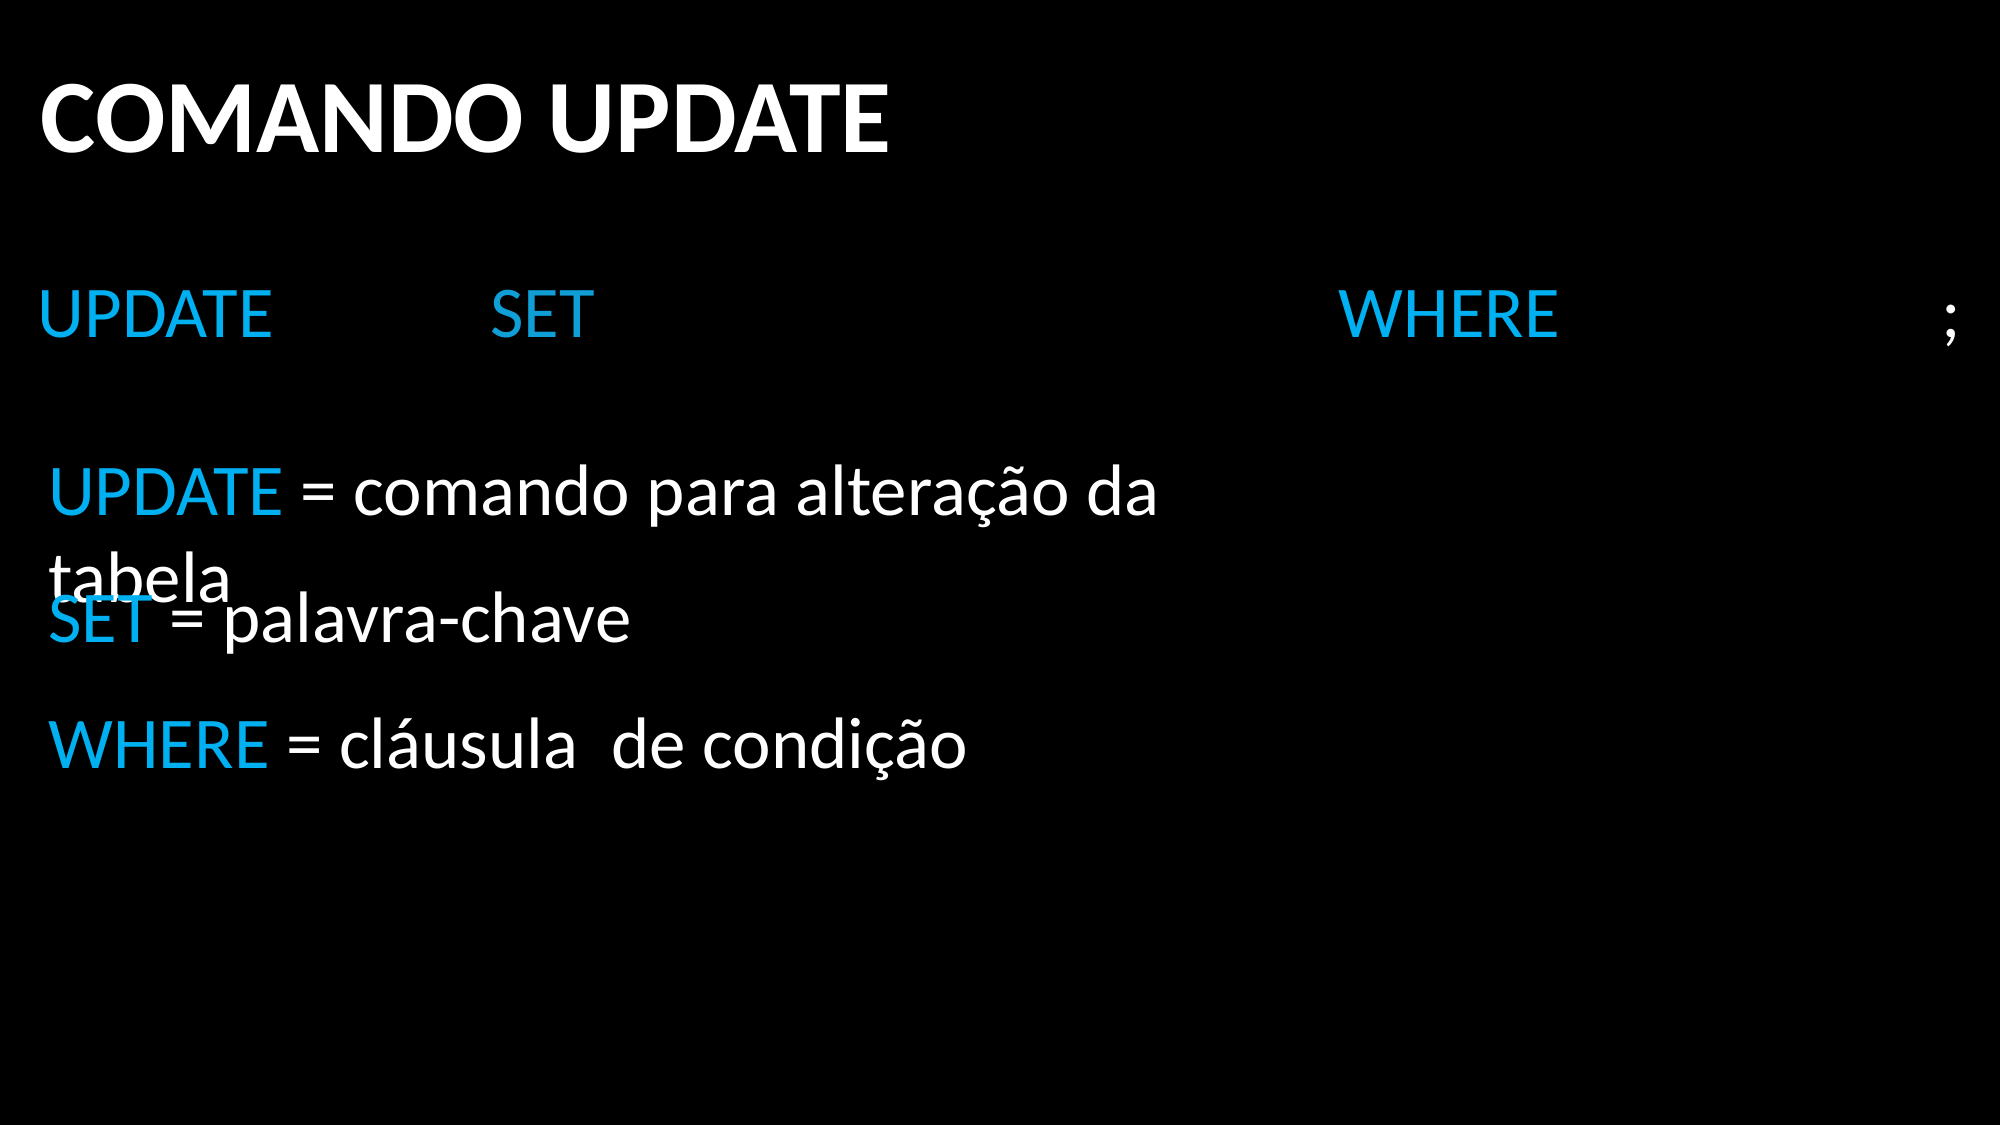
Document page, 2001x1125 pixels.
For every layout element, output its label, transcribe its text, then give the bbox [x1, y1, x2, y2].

text_box WHERE = cláusula de condição [33, 688, 1376, 791]
text_box UPDATE aluno SET nome = ‘Maria Oliveira’ WHERE id_aluno = 2; [10, 257, 1989, 360]
text_box SET = palavra-chave [33, 561, 1376, 664]
text_box COMANDO UPDATE [25, 41, 908, 181]
text_box UPDATE = comando para alteração da tabela [33, 435, 1376, 561]
